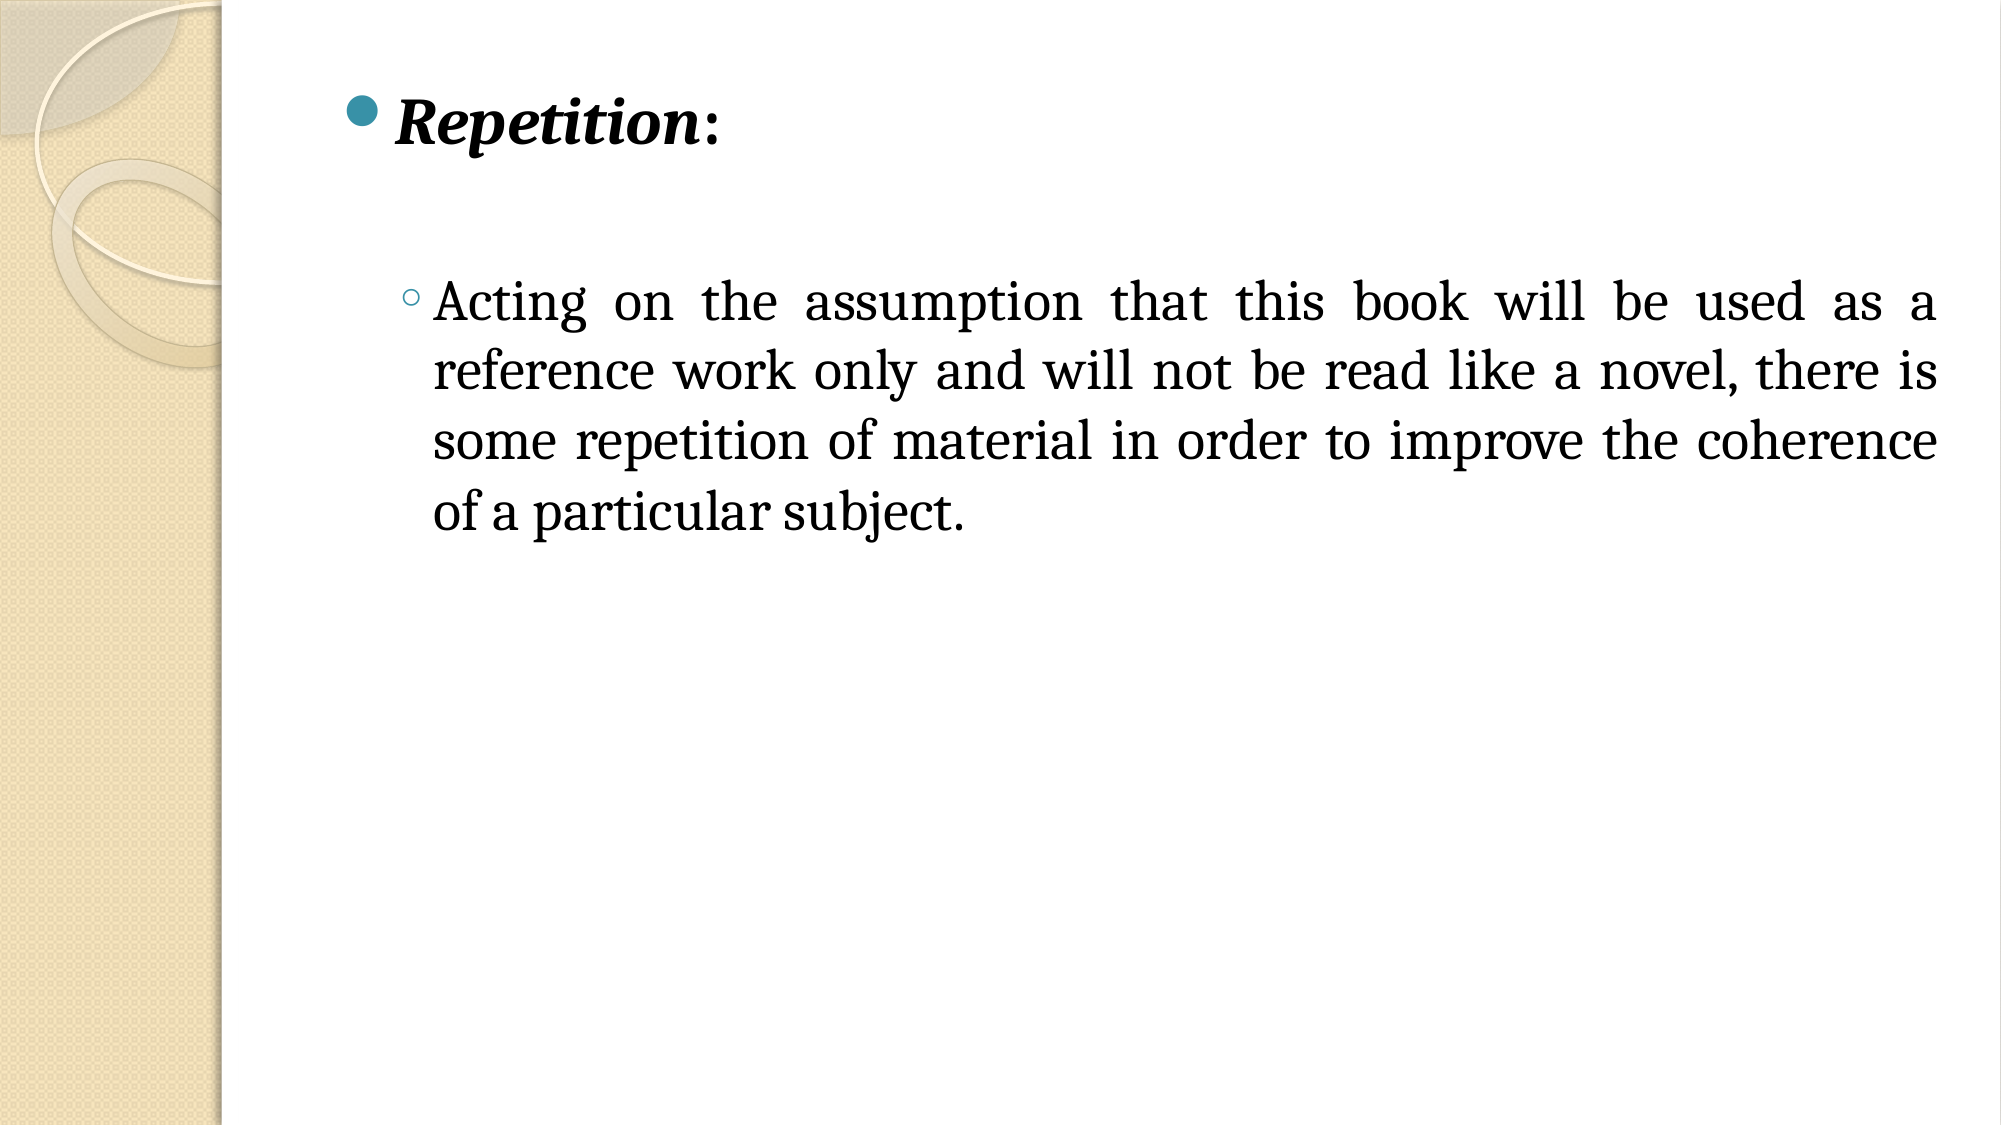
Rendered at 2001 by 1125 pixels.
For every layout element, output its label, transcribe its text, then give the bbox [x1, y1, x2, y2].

list Repetition: Acting on the assumption that this book will be used as a reference work only and will not be read like a novel, there is some repetition of material in order to improve the coherence of a particular subject. [313, 70, 1954, 625]
